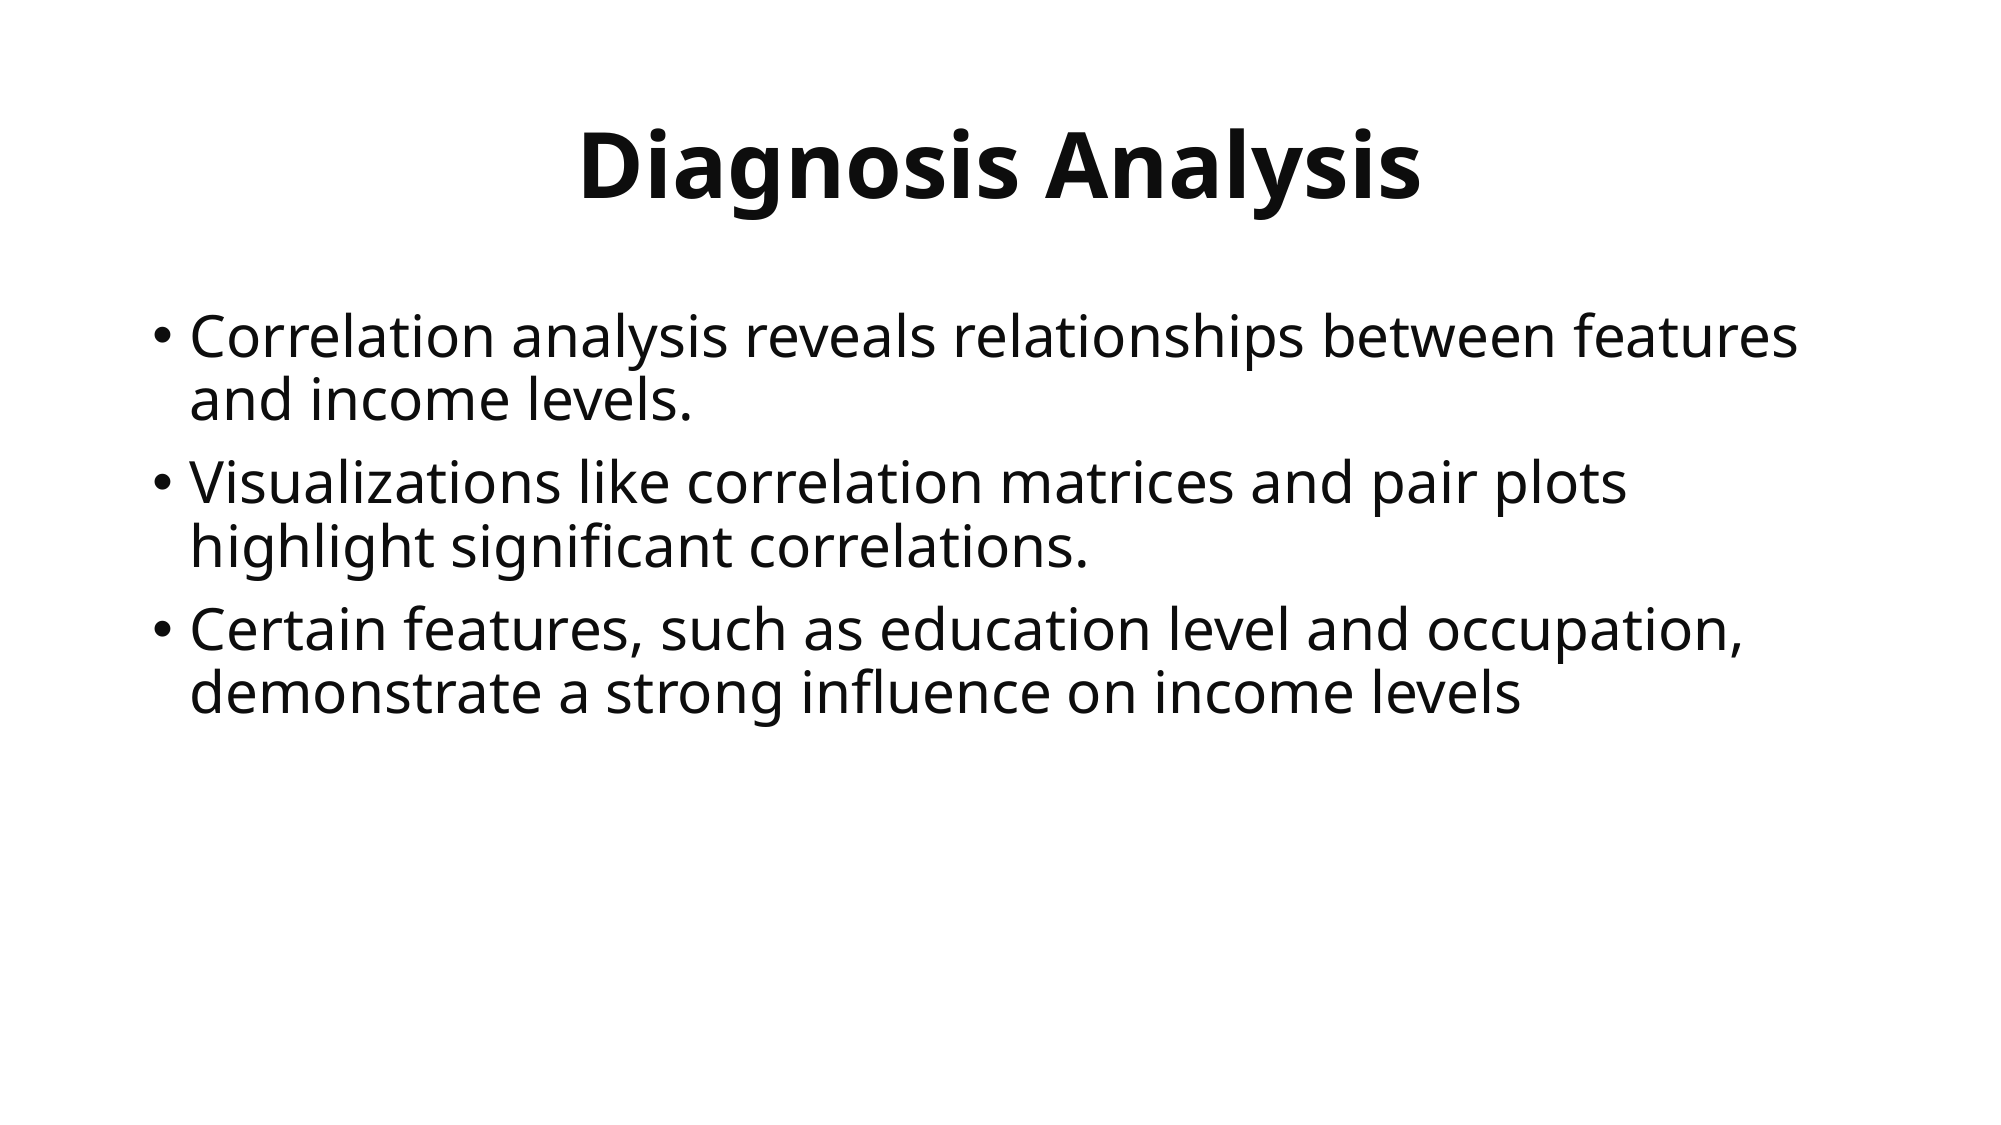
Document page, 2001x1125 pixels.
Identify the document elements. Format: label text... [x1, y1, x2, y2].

title Diagnosis Analysis [137, 59, 1863, 278]
list Correlation analysis reveals relationships between features and income levels. Visualizations like correlation matrices and pair plots highlight significant correlations. Certain features, such as education level and occupation, demonstrate a strong influence on income levels [137, 299, 1863, 1014]
